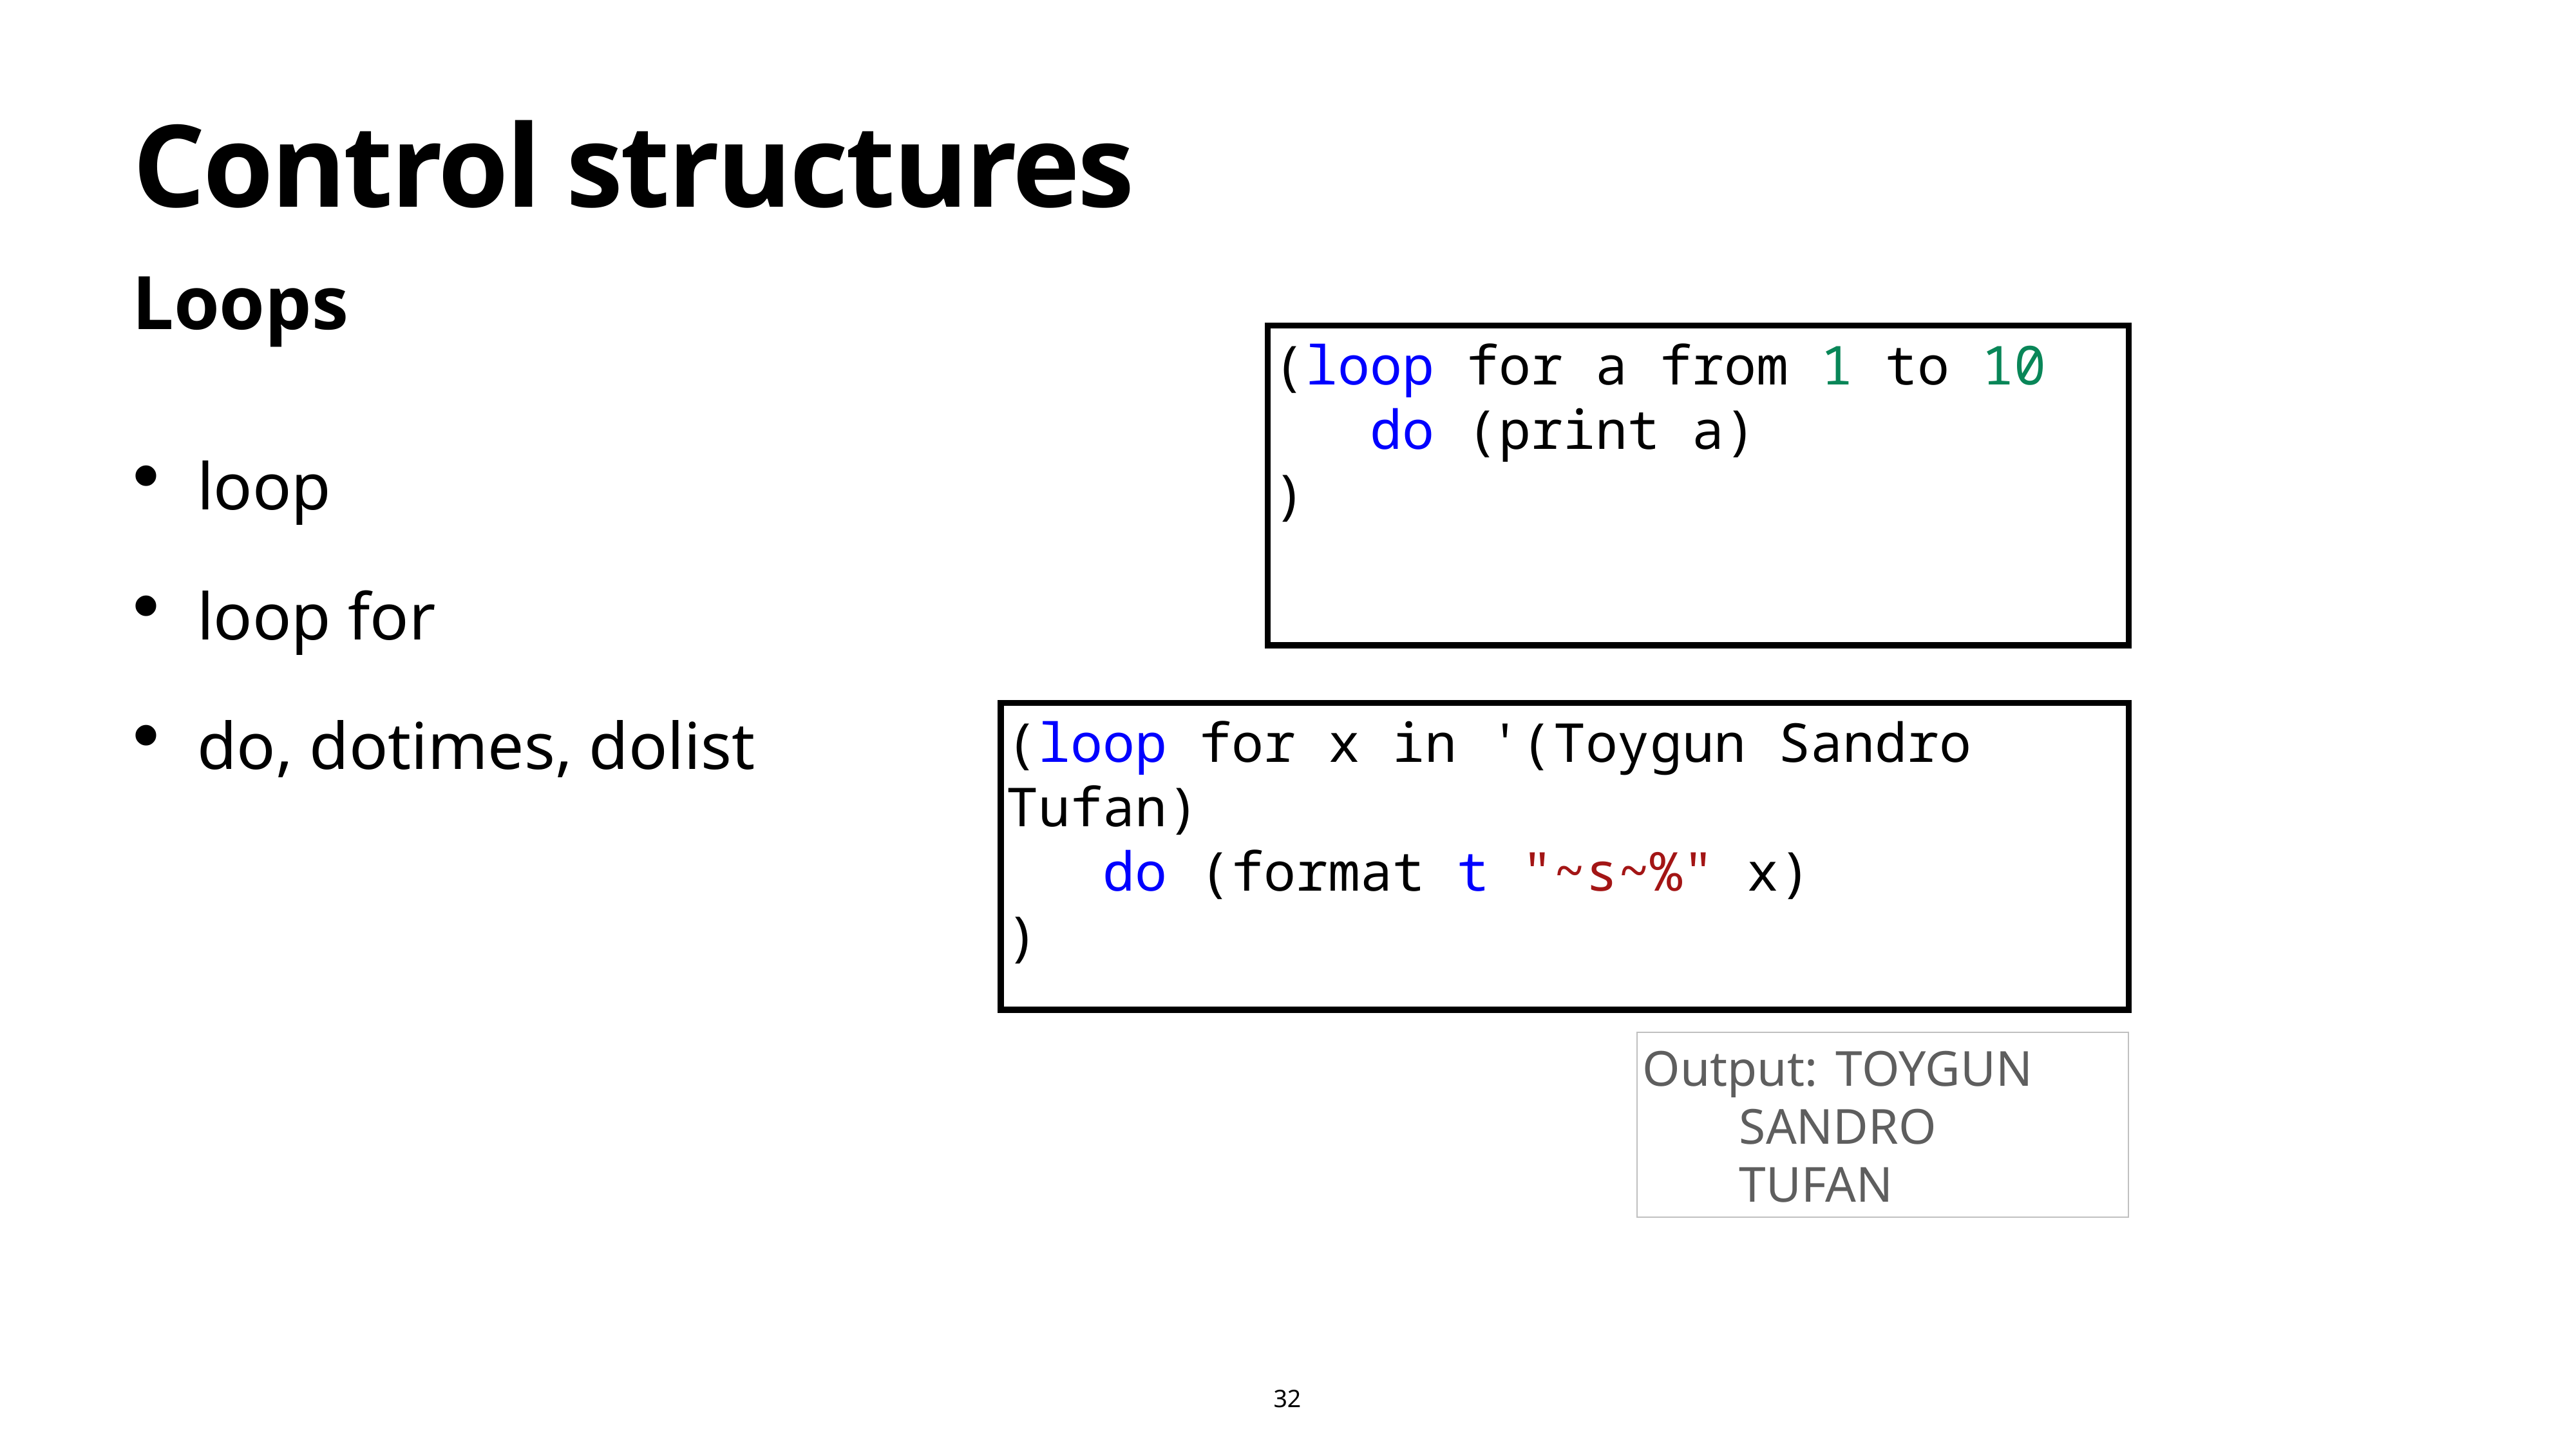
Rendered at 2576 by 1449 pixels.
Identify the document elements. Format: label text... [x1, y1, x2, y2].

title Control structures [127, 113, 1161, 266]
slide_number 32 [1267, 1381, 1307, 1422]
text_box (loop for x in '(Toygun Sandro Tufan) do (format t "~s~%" x) ) [1001, 703, 2129, 1010]
list loop loop for do, dotimes, dolist [127, 448, 1161, 1321]
text_box Output: TOYGUN SANDRO TUFAN [1637, 1032, 2129, 1217]
text_box (loop for a from 1 to 10 do (print a) ) [1267, 325, 2129, 645]
list Loops [127, 266, 1161, 350]
